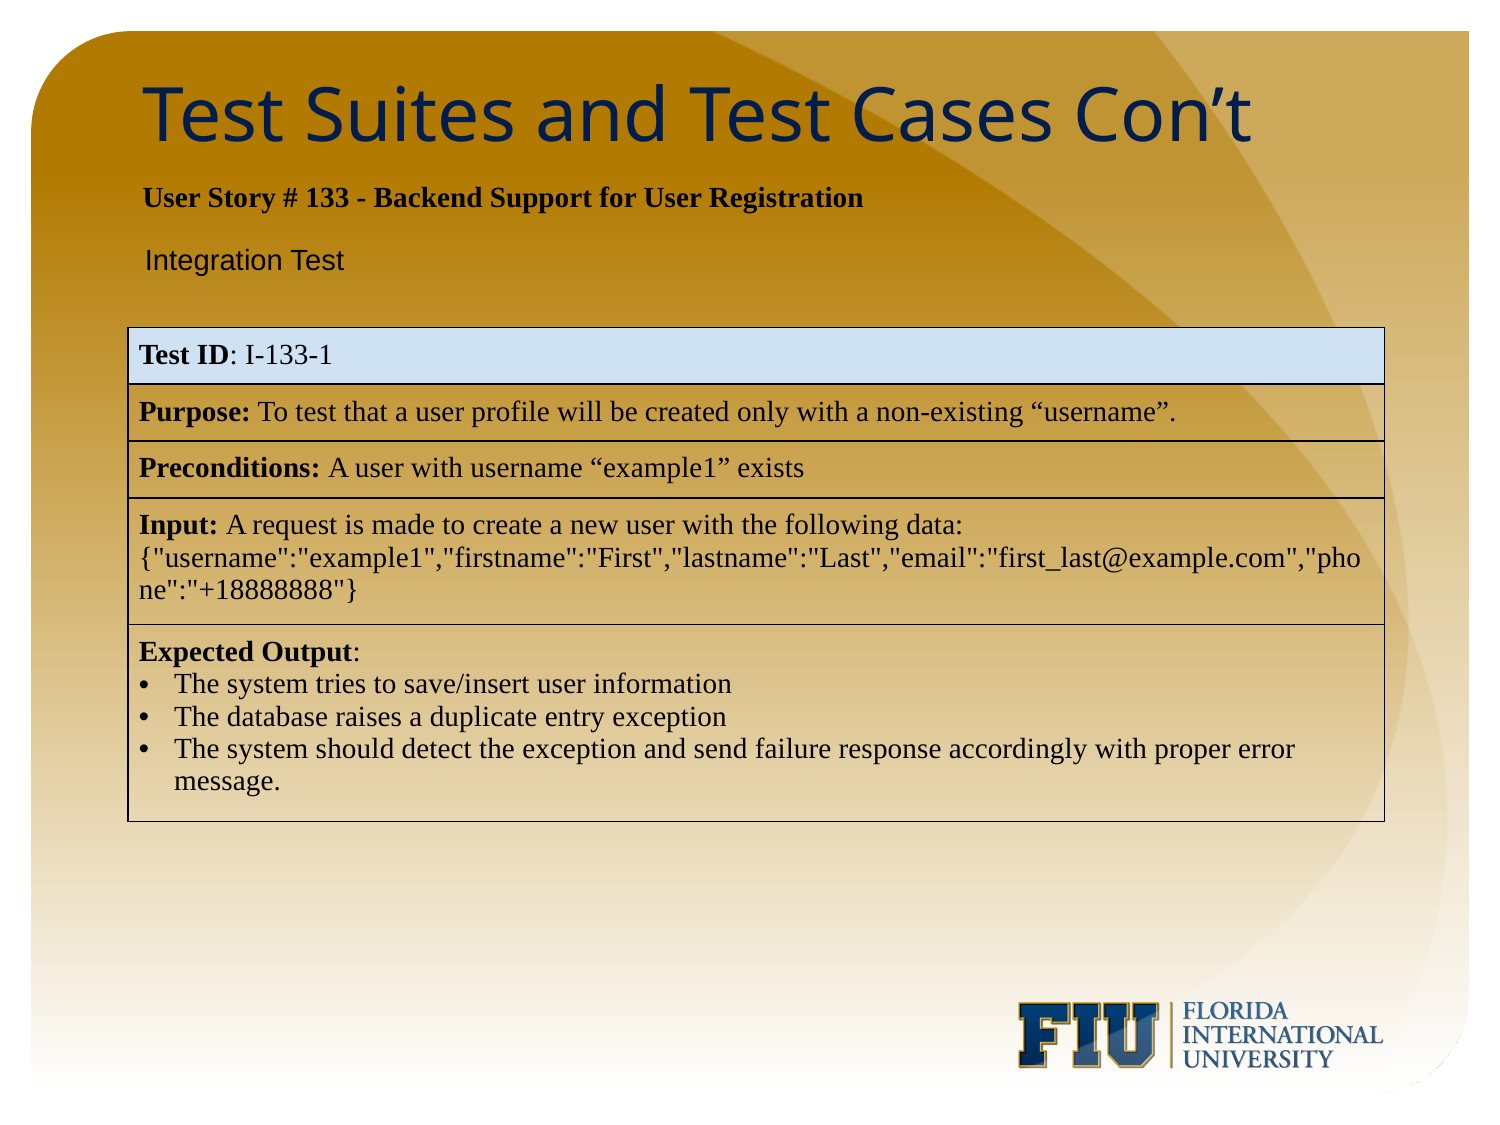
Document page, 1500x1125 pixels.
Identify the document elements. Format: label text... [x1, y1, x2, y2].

table_cell Expected Output: The system tries to save/insert user information The database raises a duplicate entry exception The system should detect the exception and send failure response accordingly with proper error message. [129, 625, 1384, 821]
title Test Suites and Test Cases Con’t [127, 0, 1372, 172]
text_box User Story # 133 - Backend Support for User Registration [127, 171, 988, 221]
text_box Integration Test [129, 233, 360, 284]
table_cell Preconditions: A user with username “example1” exists [129, 442, 1384, 497]
picture [24, 30, 1473, 1094]
text_box [54, 297, 1500, 433]
table_cell Purpose: To test that a user profile will be created only with a non-existing “username”. [129, 433, 1384, 440]
table_cell Input: A request is made to create a new user with the following data: {"username":"example1","firstname":"First","lastname":"Last","email":"first_last@example.com","phone":"+18888888"} [129, 499, 1384, 624]
